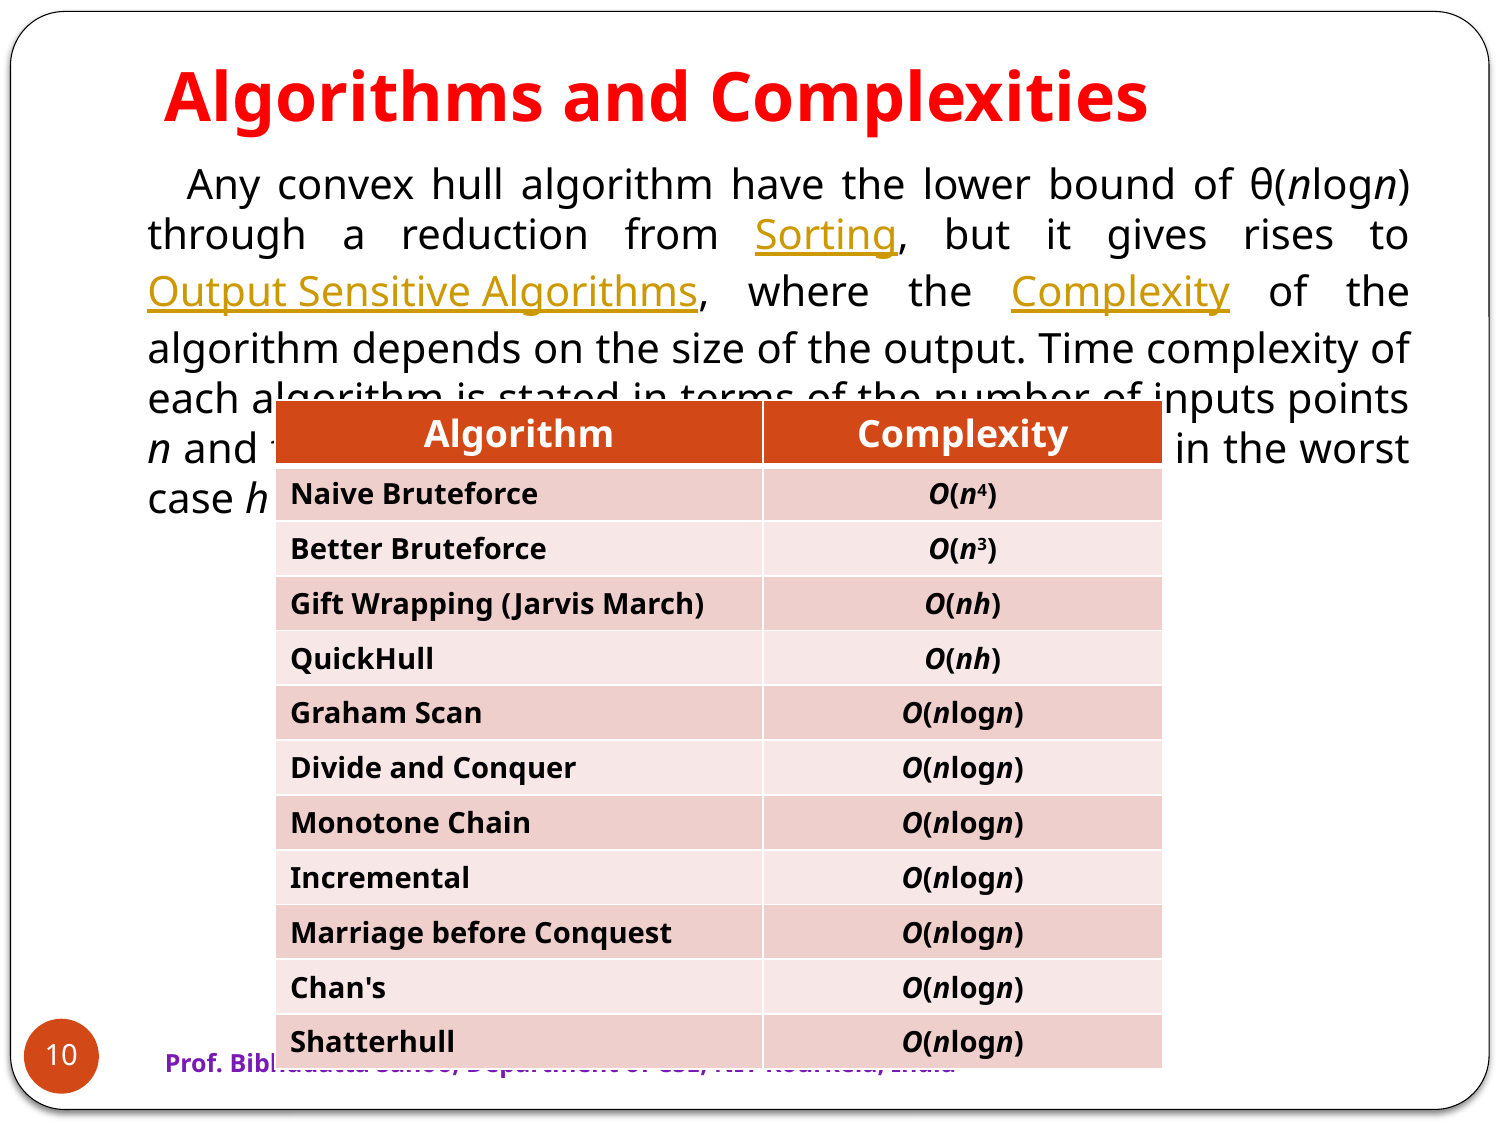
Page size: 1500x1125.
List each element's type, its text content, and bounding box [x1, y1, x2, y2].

table_cell Shatterhull [276, 1015, 762, 1068]
table_cell Gift Wrapping (Jarvis March) [276, 577, 762, 630]
table_cell Monotone Chain [276, 796, 762, 849]
title Algorithms and Complexities [150, 45, 1425, 149]
table_cell Better Bruteforce [276, 522, 762, 575]
table_cell O(nlogn) [764, 1015, 1162, 1068]
list Any convex hull algorithm have the lower bound of θ(nlogn) through a reduction from Sorting, but it gives rises to Output Sensitive Algorithms, where the Complexity of the algorithm depends on the size of the output. Time complexity of each algorithm is stated in terms of the number of inputs points n and the number of points on the hull h. Note that in the worst case h may be as large as n [87, 149, 1425, 1038]
table_header Complexity [764, 401, 1162, 463]
table_cell O(nh) [764, 631, 1162, 684]
table_cell Chan's [276, 960, 762, 1013]
table_cell O(nlogn) [764, 686, 1162, 739]
table_cell O(nlogn) [764, 796, 1162, 849]
table_cell QuickHull [276, 631, 762, 684]
table_cell O(n4) [764, 469, 1162, 520]
table_cell Marriage before Conquest [276, 905, 762, 958]
footer Prof. Bibhudatta Sahoo, Department of CSE, NIT Rourkela, India [150, 1038, 1100, 1088]
table_cell Graham Scan [276, 686, 762, 739]
table_cell O(nlogn) [764, 741, 1162, 794]
slide_number 10 [23, 1018, 99, 1094]
table_header Algorithm [276, 401, 762, 463]
table_cell O(nlogn) [764, 905, 1162, 958]
table_cell O(nlogn) [764, 851, 1162, 904]
table_cell Incremental [276, 851, 762, 904]
table_cell O(nh) [764, 577, 1162, 630]
table_cell Naive Bruteforce [276, 469, 762, 520]
table_cell O(n3) [764, 522, 1162, 575]
table_cell O(nlogn) [764, 960, 1162, 1013]
table_cell Divide and Conquer [276, 741, 762, 794]
